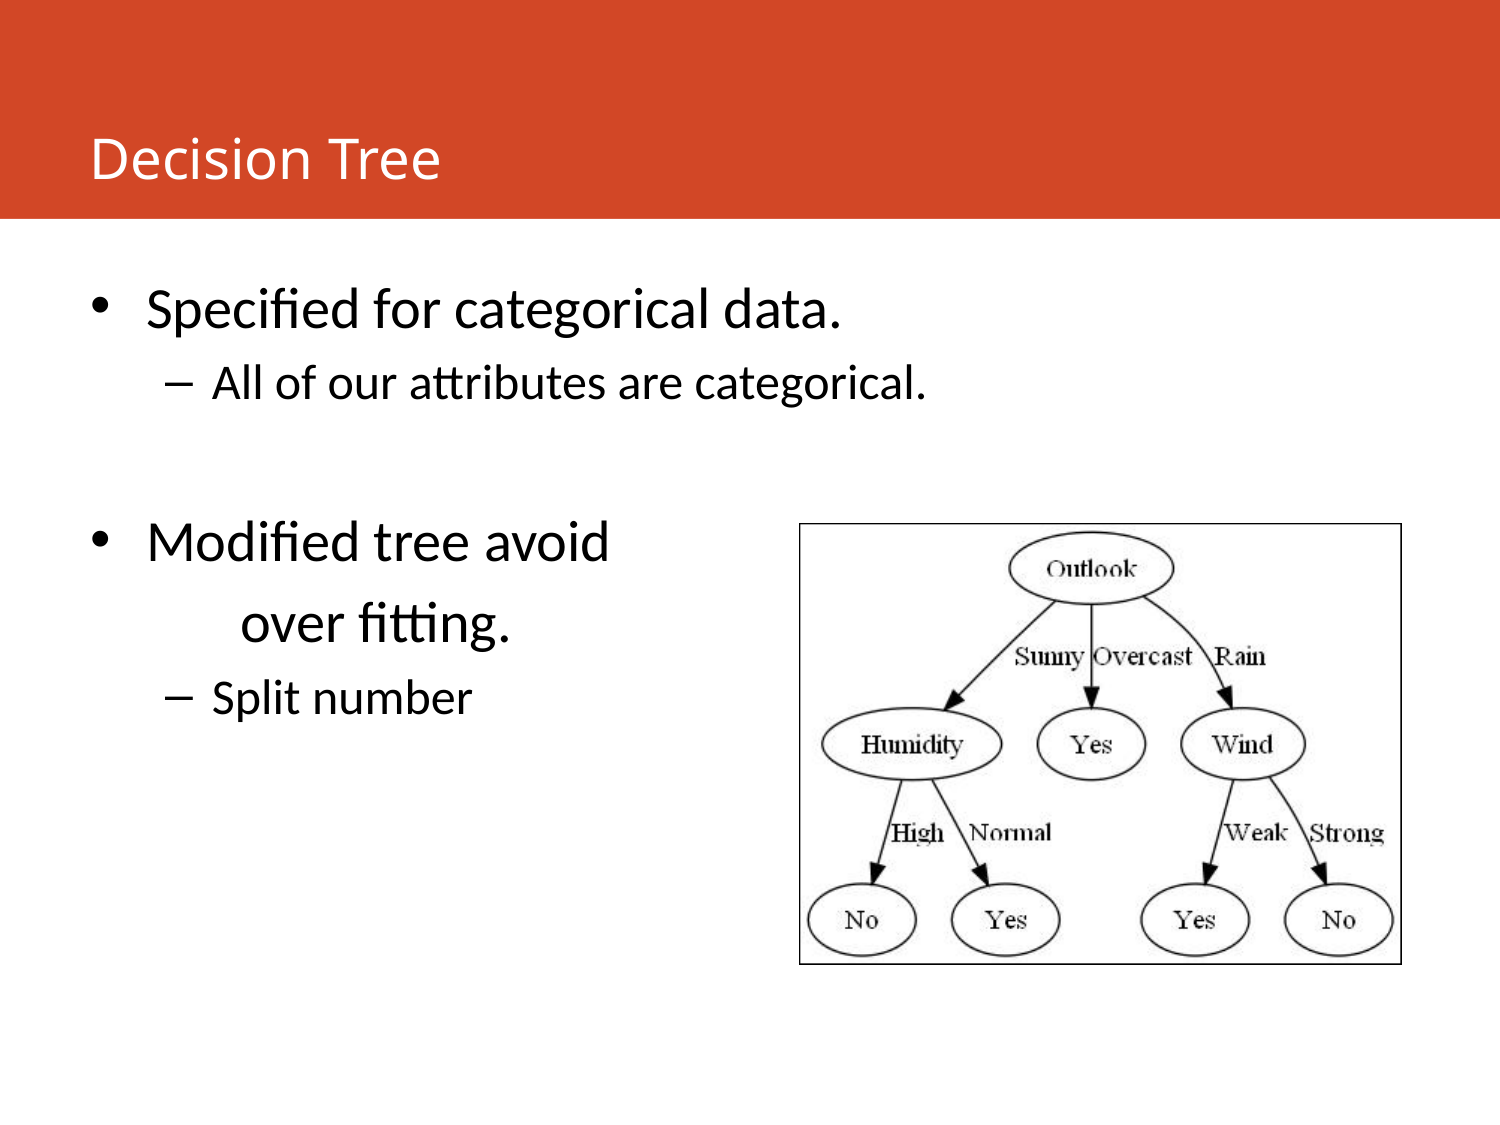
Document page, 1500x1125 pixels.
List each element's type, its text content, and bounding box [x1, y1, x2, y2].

text_box Specified for categorical data. All of our attributes are categorical. Modified tree avoid over fitting. Split number [74, 262, 1425, 1005]
picture [799, 523, 1402, 965]
title Decision Tree [74, 0, 1397, 199]
